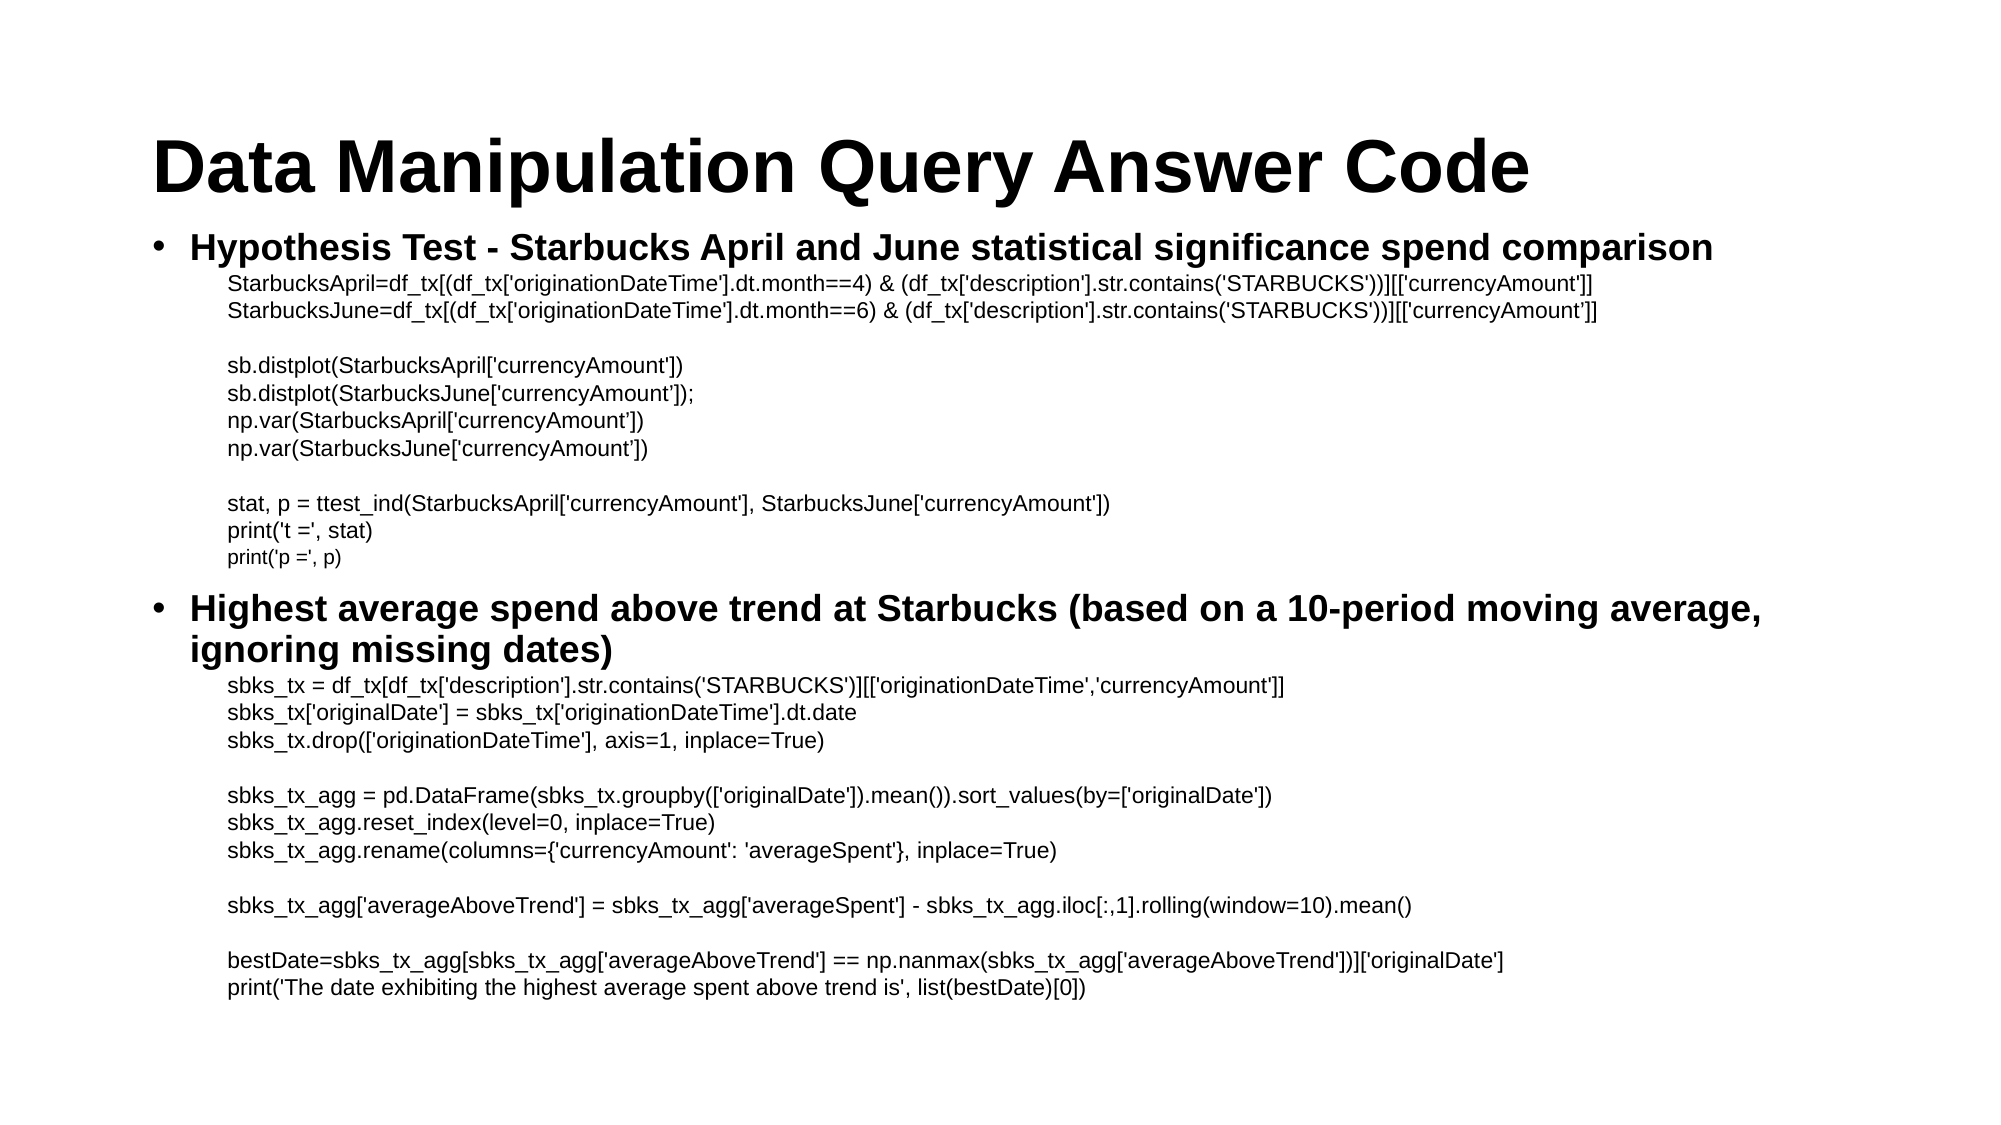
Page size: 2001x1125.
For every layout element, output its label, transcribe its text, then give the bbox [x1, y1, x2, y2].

list Hypothesis Test - Starbucks April and June statistical significance spend comparison StarbucksApril=df_tx[(df_tx['originationDateTime'].dt.month==4) & (df_tx['description'].str.contains('STARBUCKS'))][['currencyAmount']] StarbucksJune=df_tx[(df_tx['originationDateTime'].dt.month==6) & (df_tx['description'].str.contains('STARBUCKS'))][['currencyAmount’]] sb.distplot(StarbucksApril['currencyAmount']) sb.distplot(StarbucksJune['currencyAmount’]); np.var(StarbucksApril['currencyAmount’]) np.var(StarbucksJune['currencyAmount’]) stat, p = ttest_ind(StarbucksApril['currencyAmount'], StarbucksJune['currencyAmount']) print('t =', stat) print('p =', p) Highest average spend above trend at Starbucks (based on a 10-period moving average, ignoring missing dates) sbks_tx = df_tx[df_tx['description'].str.contains('STARBUCKS')][['originationDateTime','currencyAmount']] sbks_tx['originalDate'] = sbks_tx['originationDateTime'].dt.date sbks_tx.drop(['originationDateTime'], axis=1, inplace=True) sbks_tx_agg = pd.DataFrame(sbks_tx.groupby(['originalDate']).mean()).sort_values(by=['originalDate']) sbks_tx_agg.reset_index(level=0, inplace=True) sbks_tx_agg.rename(columns={'currencyAmount': 'averageSpent'}, inplace=True) sbks_tx_agg['averageAboveTrend'] = sbks_tx_agg['averageSpent'] - sbks_tx_agg.iloc[:,1].rolling(window=10).mean() bestDate=sbks_tx_agg[sbks_tx_agg['averageAboveTrend'] == np.nanmax(sbks_tx_agg['averageAboveTrend'])]['originalDate'] print('The date exhibiting the highest average spent above trend is', list(bestDate)[0]) [137, 220, 1863, 1014]
title Data Manipulation Query Answer Code [137, 59, 1863, 220]
